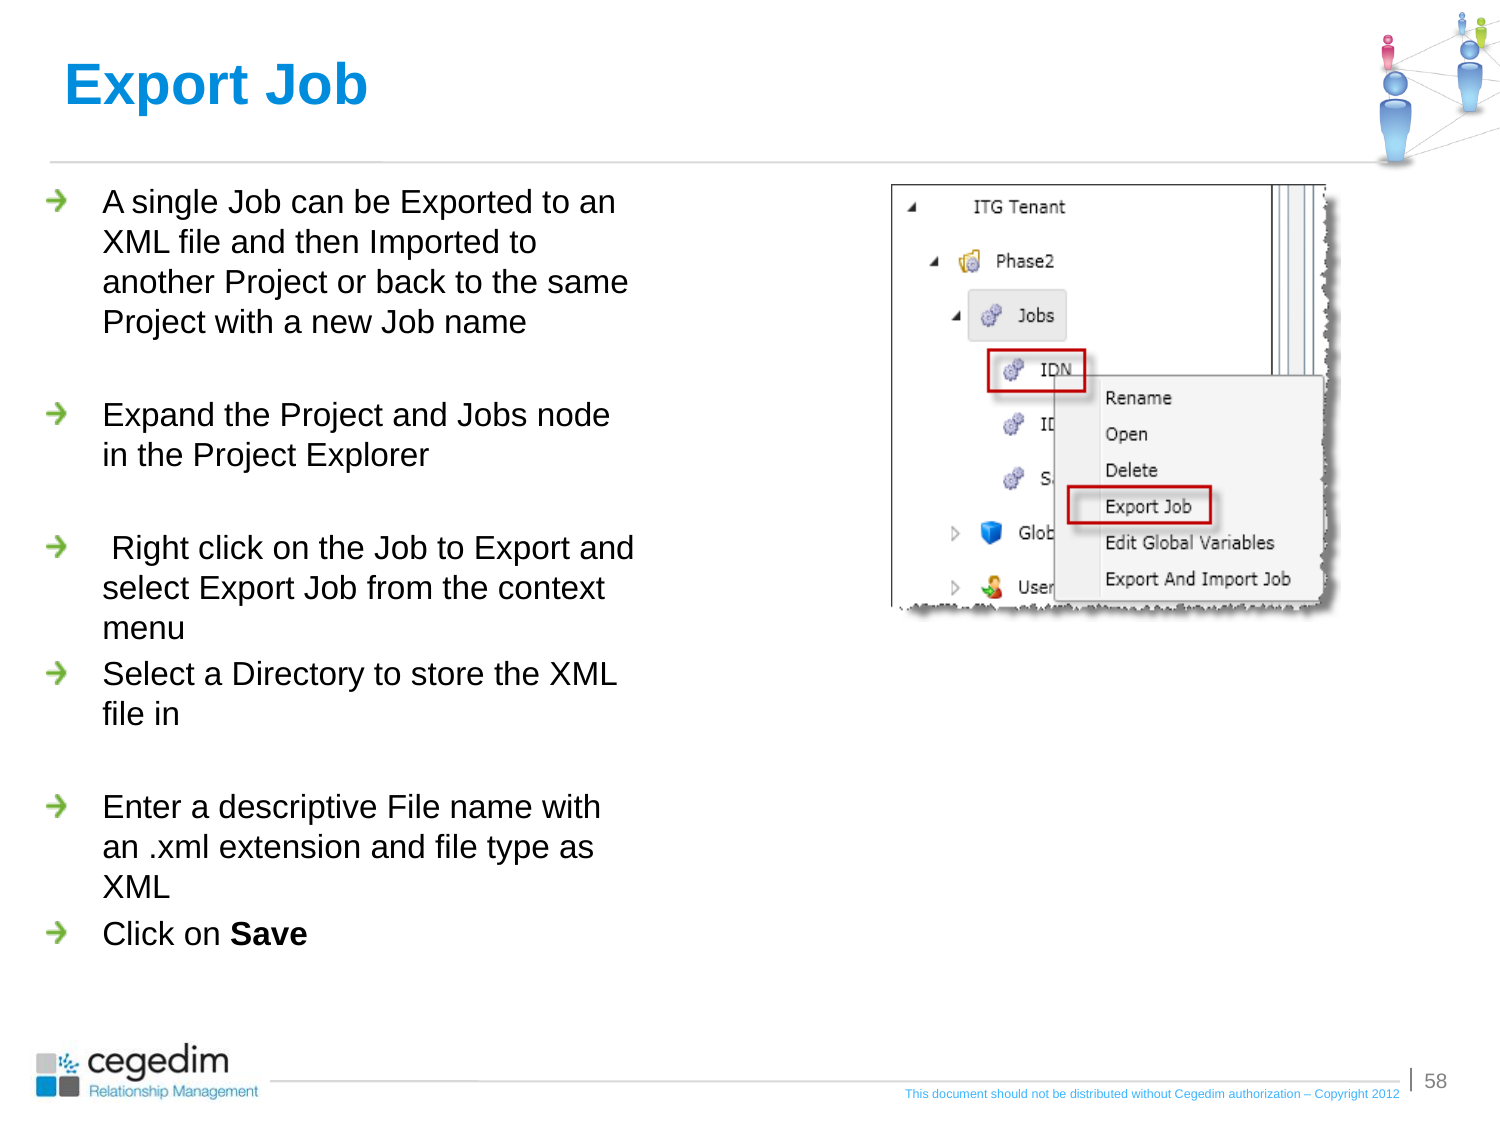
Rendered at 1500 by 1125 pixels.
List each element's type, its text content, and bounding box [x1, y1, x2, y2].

picture [46, 534, 68, 558]
list A single Job can be Exported to an XML file and then Imported to another Project or back to the same Project with a new Job name Expand the Project and Jobs node in the Project Explorer Right click on the Job to Export and select Export Job from the context menu Select a Directory to store the XML file in Enter a descriptive File name with an .xml extension and file type as XML Click on Save [31, 172, 663, 1013]
title Export Job [50, 0, 1400, 163]
picture [46, 401, 68, 425]
picture [46, 188, 68, 212]
picture [46, 660, 68, 685]
picture [891, 184, 1341, 622]
picture [1364, 0, 1500, 180]
picture [46, 920, 68, 944]
picture [29, 1040, 261, 1103]
picture [46, 793, 68, 818]
